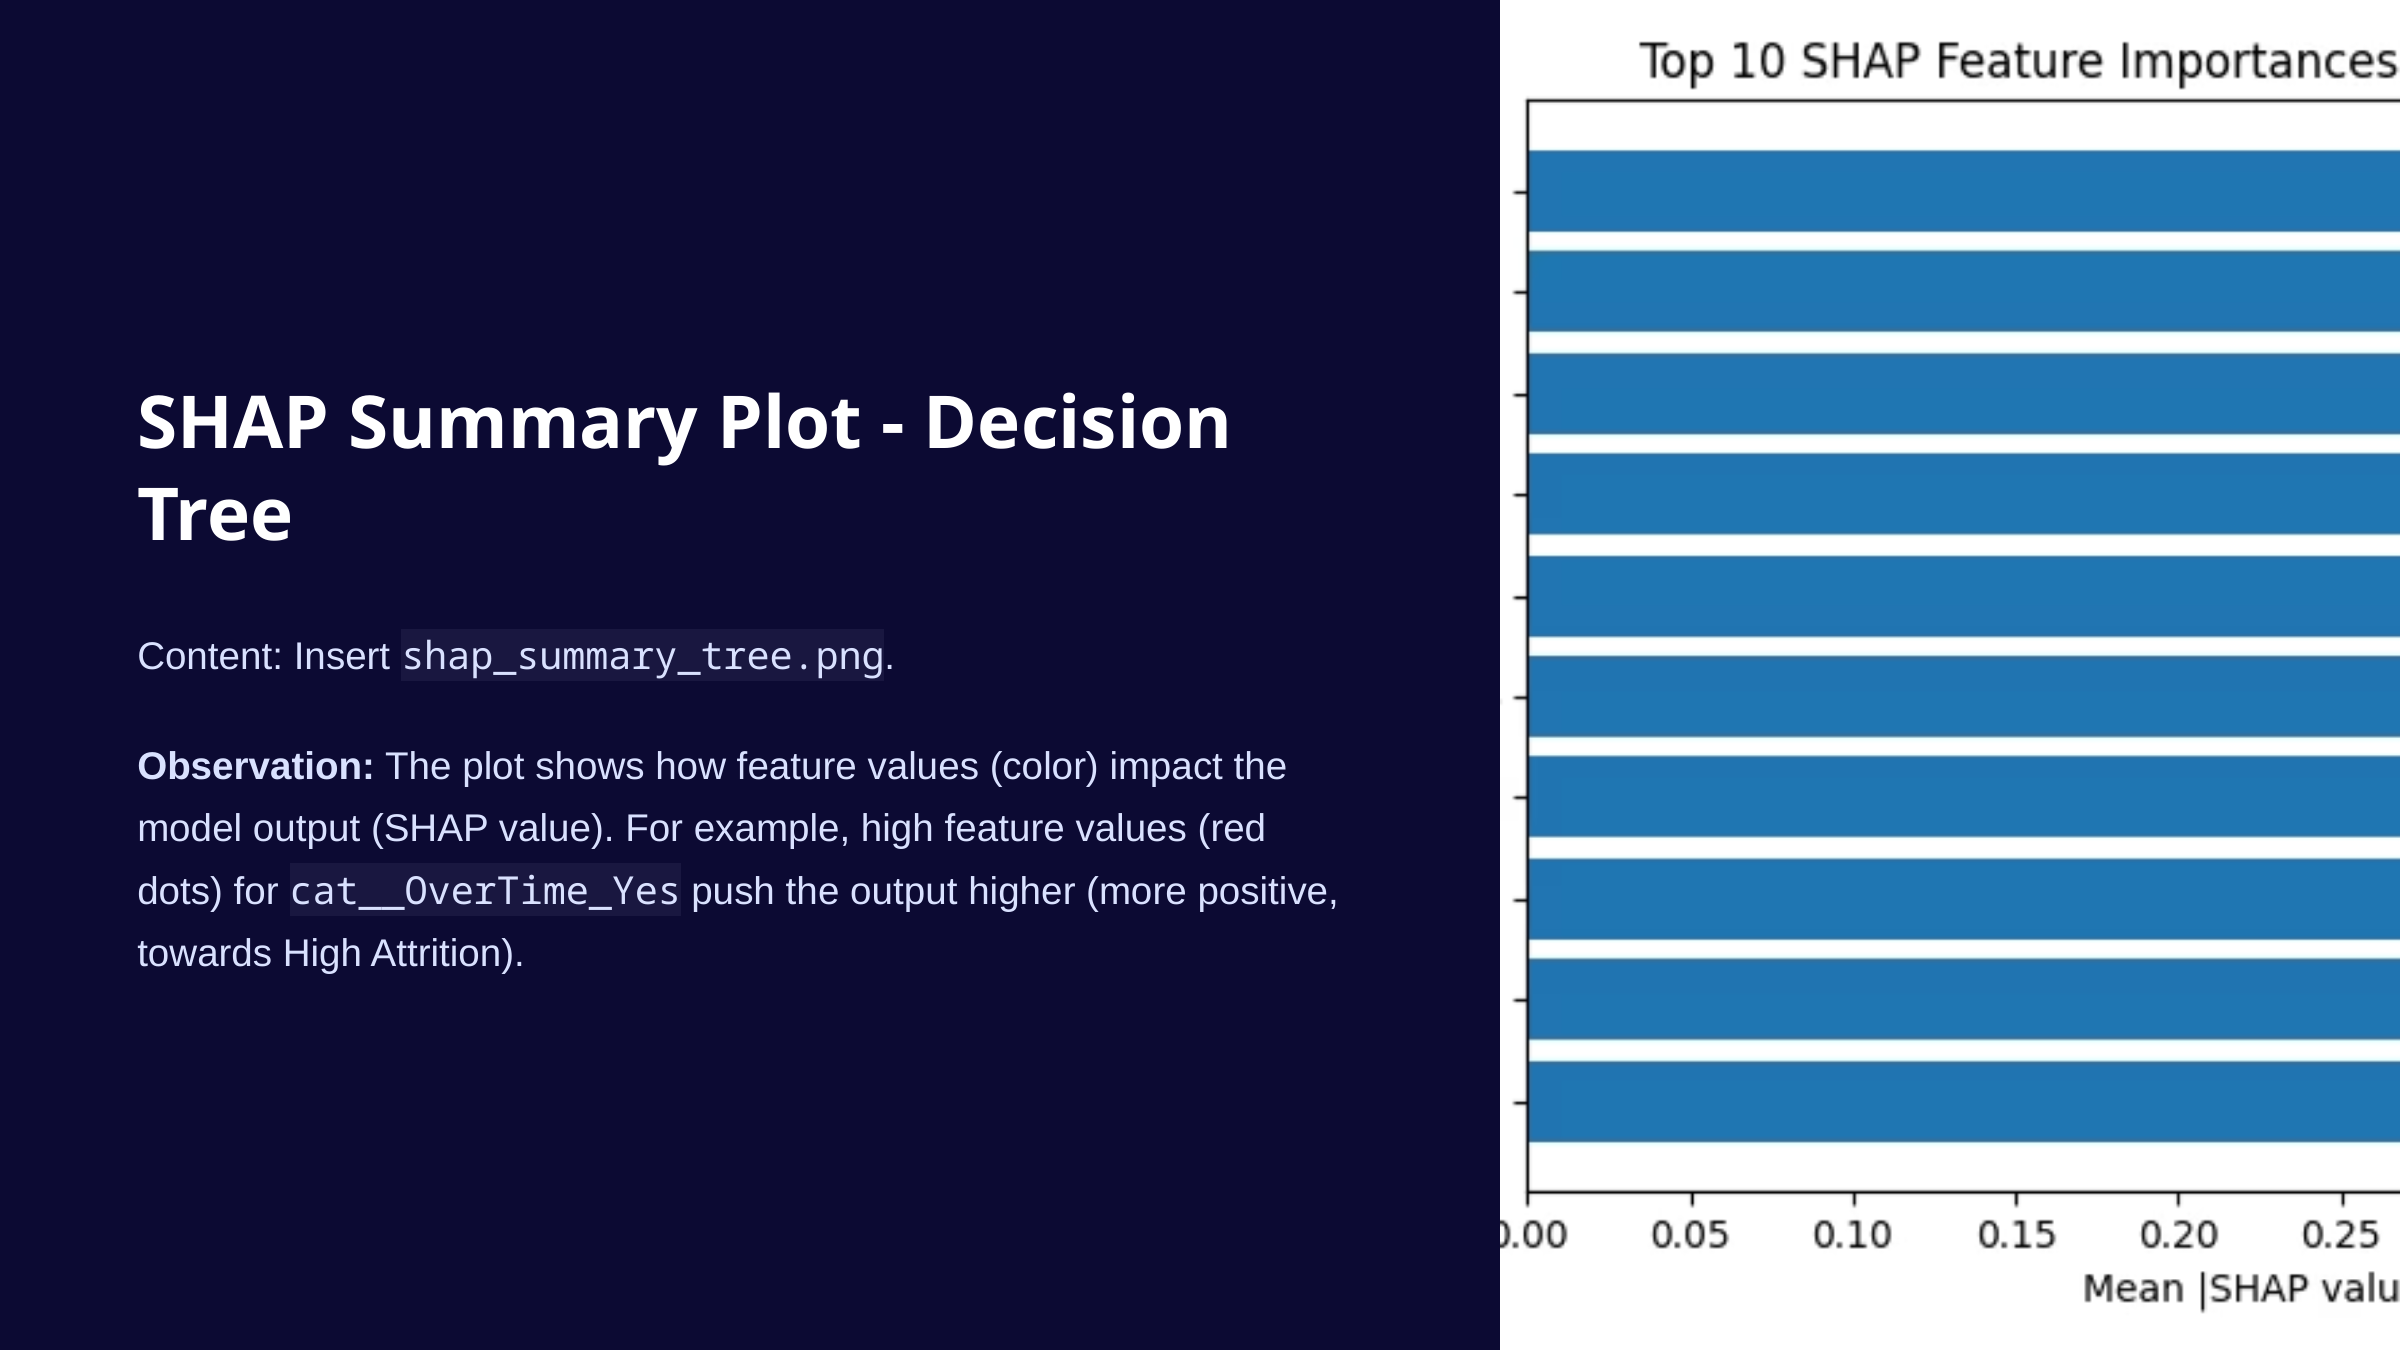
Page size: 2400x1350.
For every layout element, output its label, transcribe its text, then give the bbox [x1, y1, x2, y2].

text_box SHAP Summary Plot - Decision Tree [137, 371, 1363, 557]
text_box Content: Insert shap_summary_tree.png. [137, 615, 1363, 681]
picture [1499, 0, 2400, 1350]
text_box Observation: The plot shows how feature values (color) impact the model output (SHAP value). For example, high feature values (red dots) for cat__OverTime_Yes push the output higher (more positive, towards High Attrition). [137, 724, 1363, 979]
